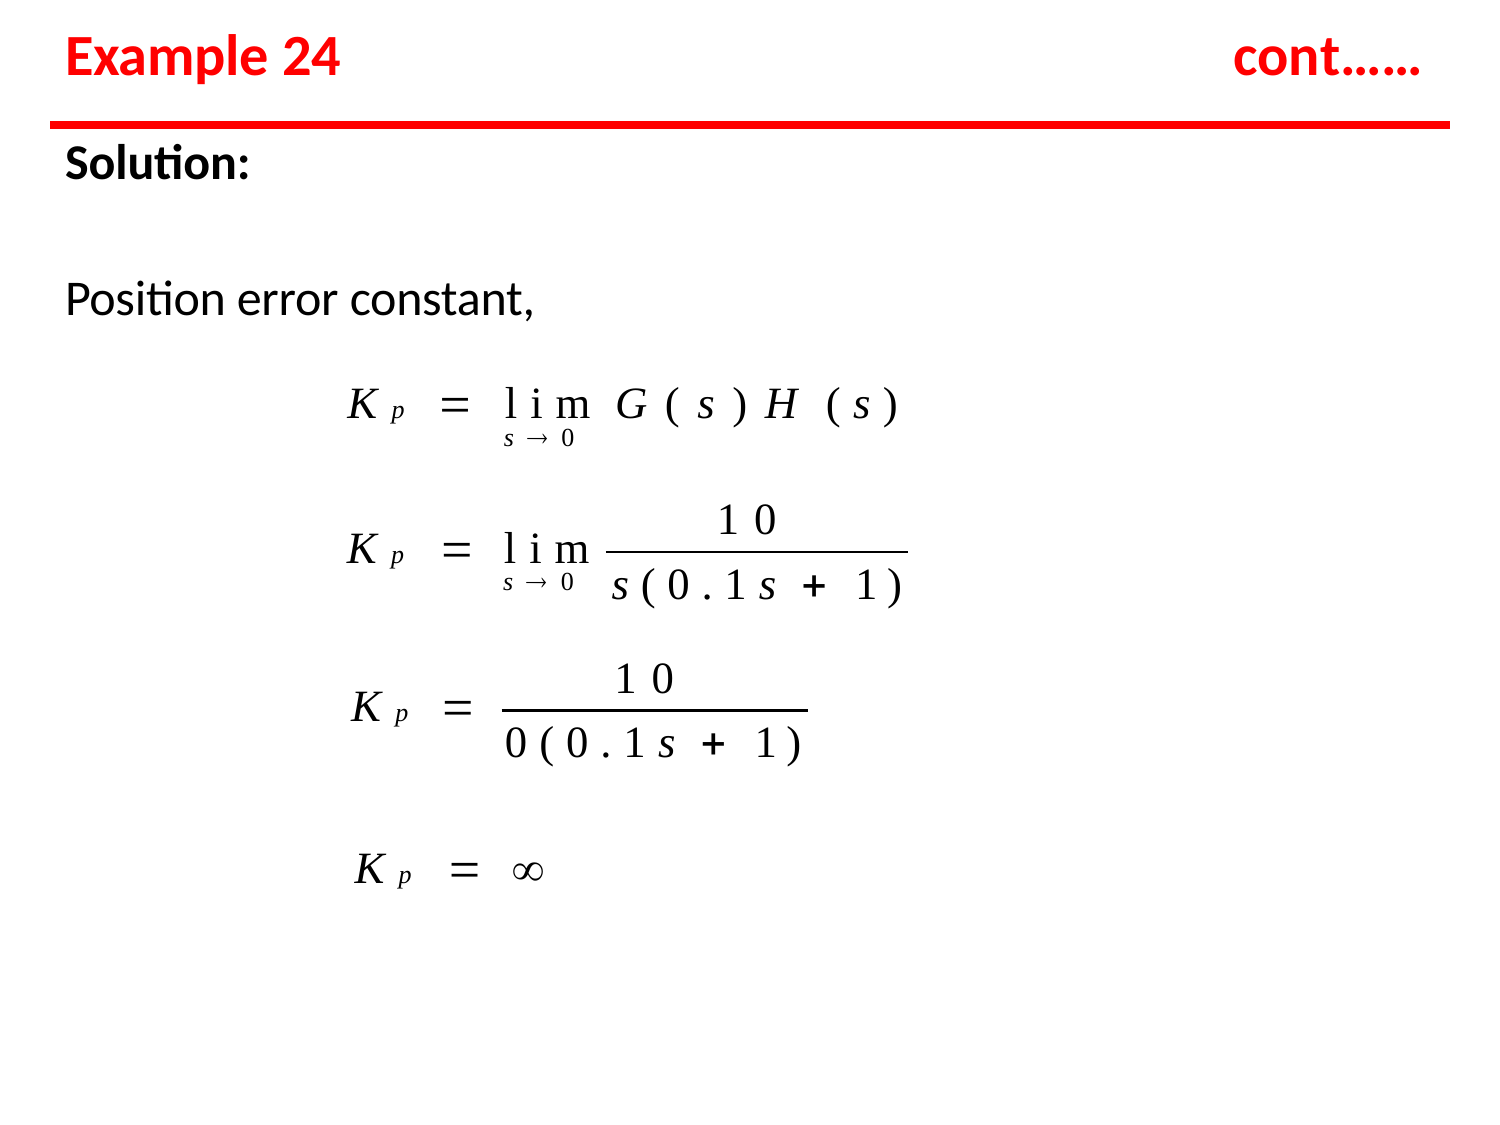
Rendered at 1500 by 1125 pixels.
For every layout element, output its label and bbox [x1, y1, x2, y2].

text_box [714, 487, 794, 544]
text_box [1231, 15, 1425, 88]
text_box [344, 516, 596, 596]
text_box [501, 709, 808, 767]
text_box [352, 835, 559, 893]
text_box [605, 551, 909, 703]
text_box [62, 127, 900, 452]
title [62, 15, 346, 125]
text_box [349, 674, 486, 731]
